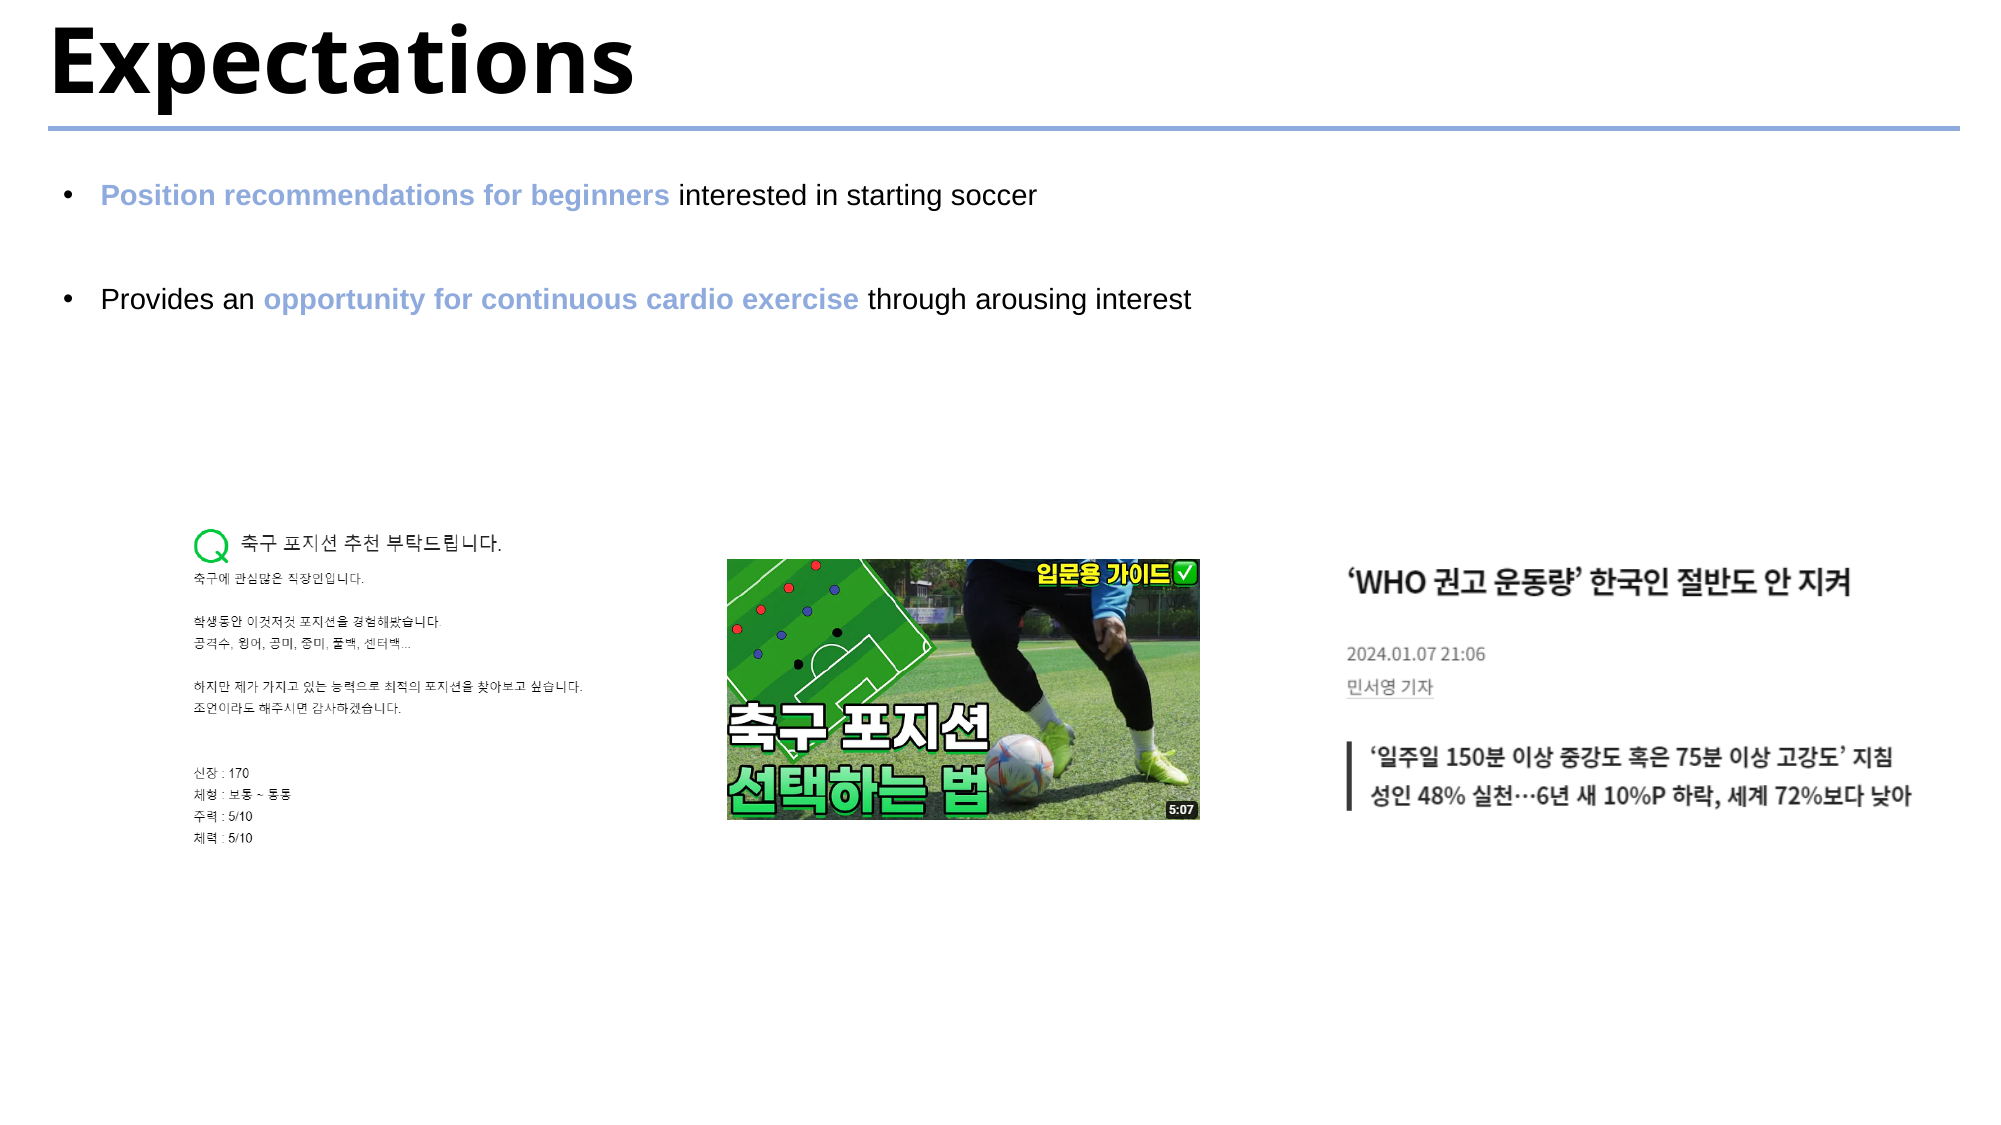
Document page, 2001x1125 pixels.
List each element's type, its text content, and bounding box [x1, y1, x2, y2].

picture [184, 524, 593, 856]
title Expectations [32, 0, 1758, 174]
picture [727, 559, 1200, 820]
list Position recommendations for beginners interested in starting soccer Provides an opportunity for continuous cardio exercise through arousing interest [48, 172, 1879, 511]
picture [1334, 559, 1926, 820]
